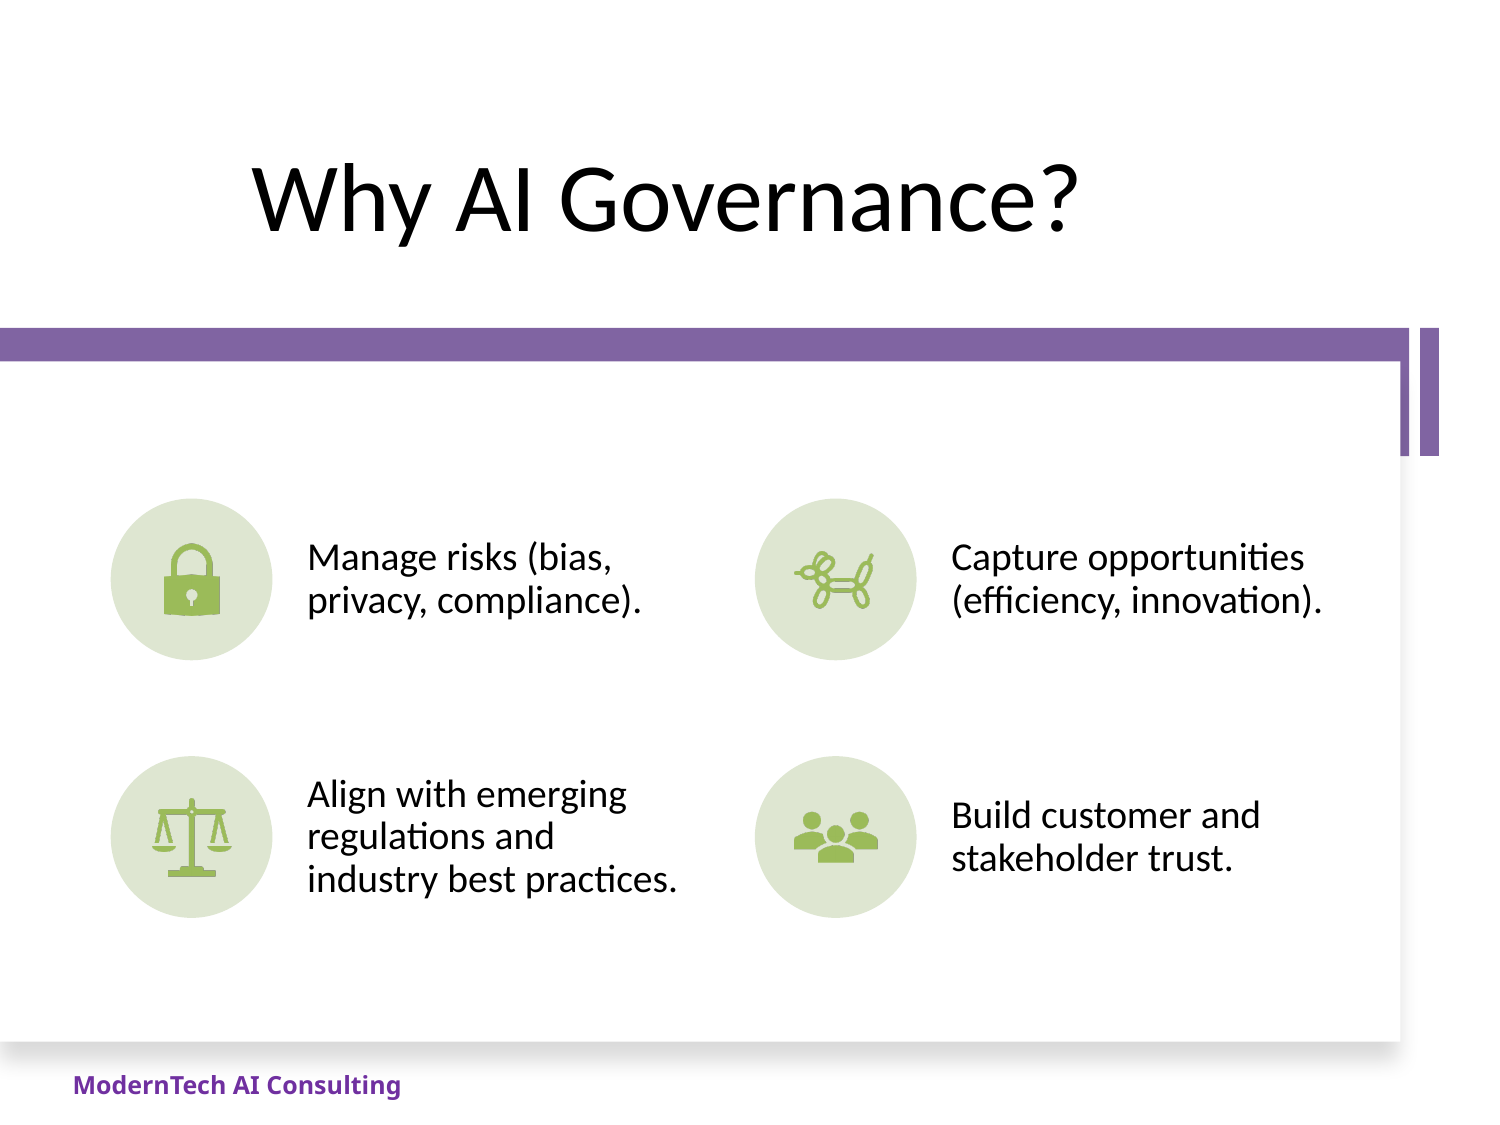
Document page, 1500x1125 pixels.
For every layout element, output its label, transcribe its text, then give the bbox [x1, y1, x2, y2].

title Why AI Governance? [99, 63, 1236, 259]
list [97, 426, 1346, 991]
